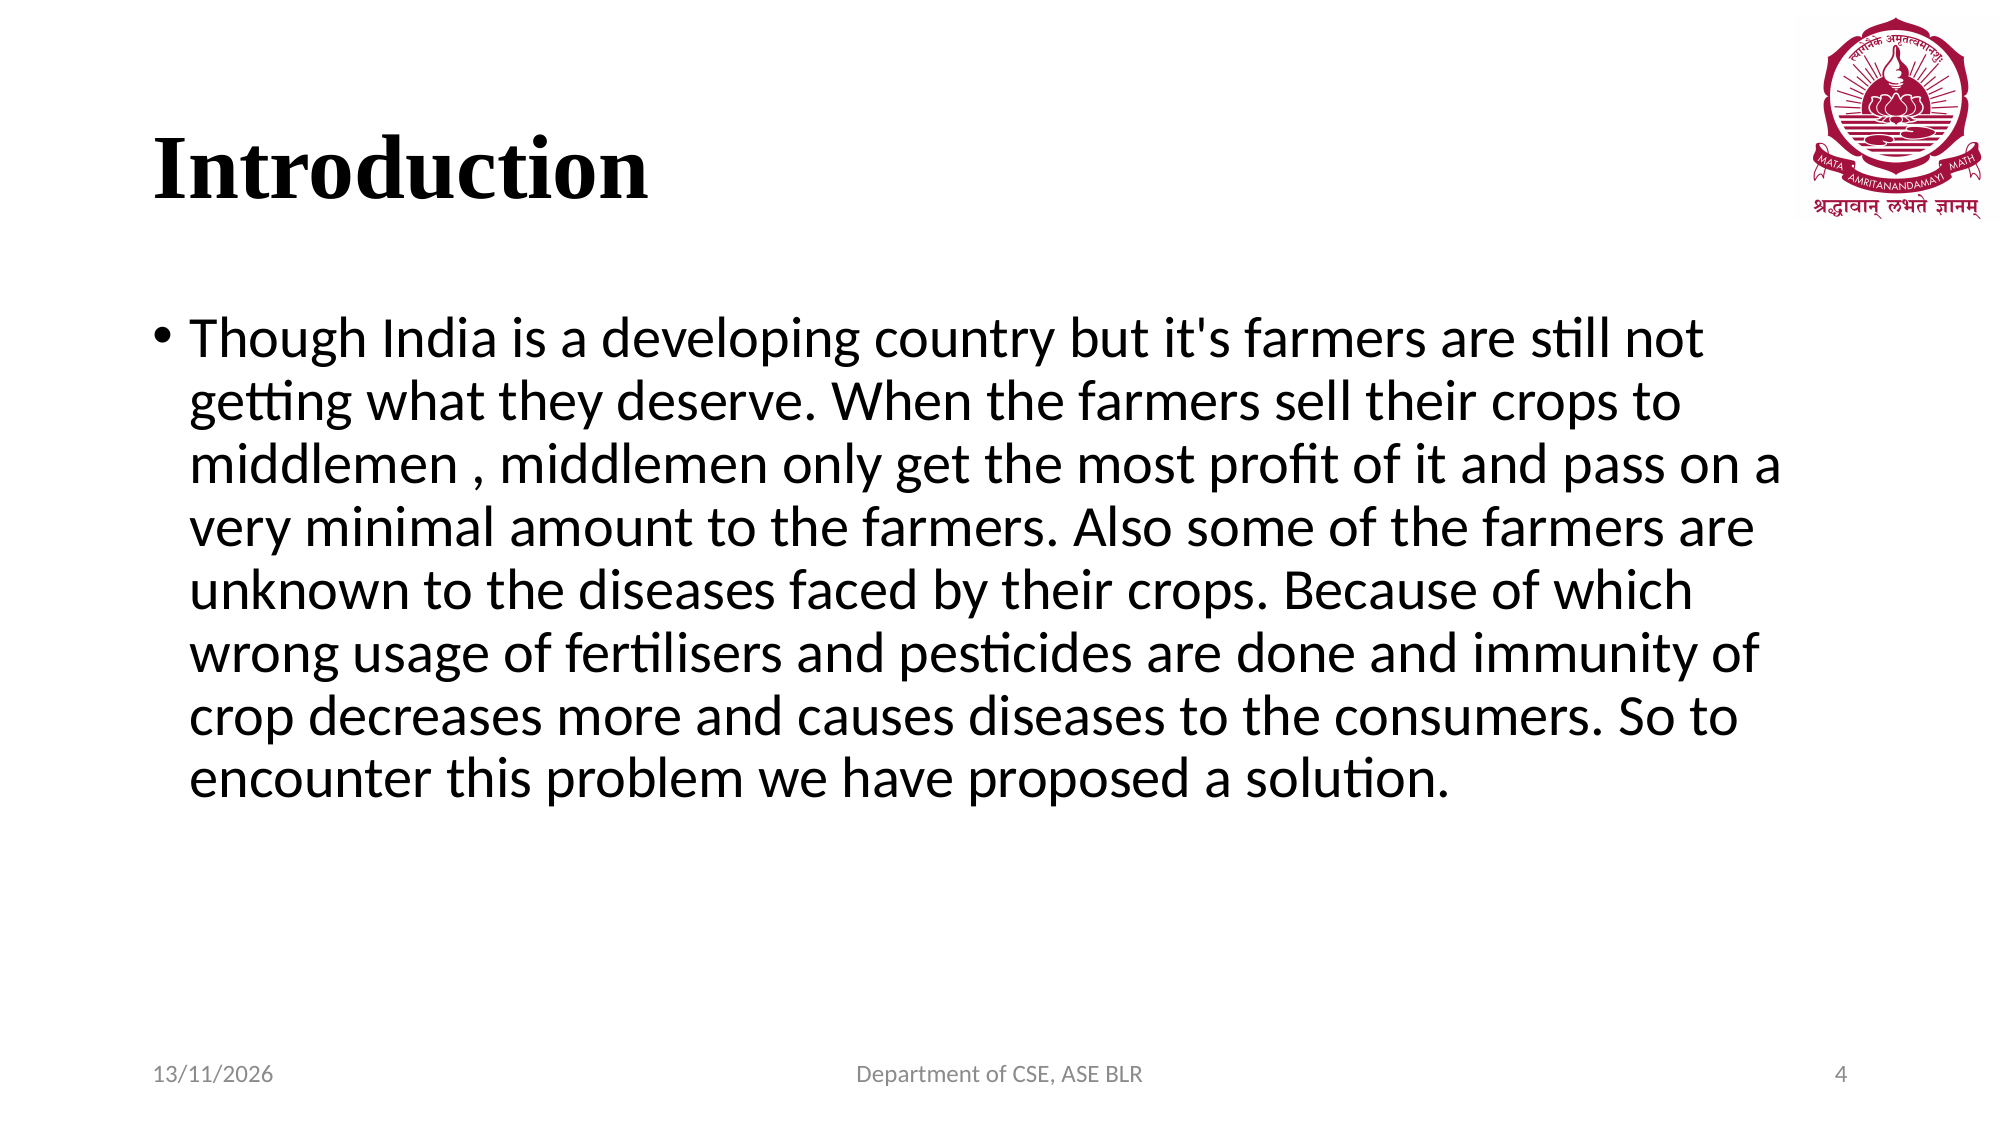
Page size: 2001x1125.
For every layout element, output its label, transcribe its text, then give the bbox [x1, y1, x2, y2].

list Though India is a developing country but it's farmers are still not getting what they deserve. When the farmers sell their crops to middlemen , middlemen only get the most profit of it and pass on a very minimal amount to the farmers. Also some of the farmers are unknown to the diseases faced by their crops. Because of which wrong usage of fertilisers and pesticides are done and immunity of crop decreases more and causes diseases to the consumers. So to encounter this problem we have proposed a solution. [137, 299, 1863, 1014]
picture [1794, 15, 2000, 221]
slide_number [137, 1042, 588, 1103]
title Introduction [137, 59, 1863, 278]
slide_number 4 [1412, 1042, 1863, 1103]
footer Department of CSE, ASE BLR [662, 1042, 1338, 1103]
